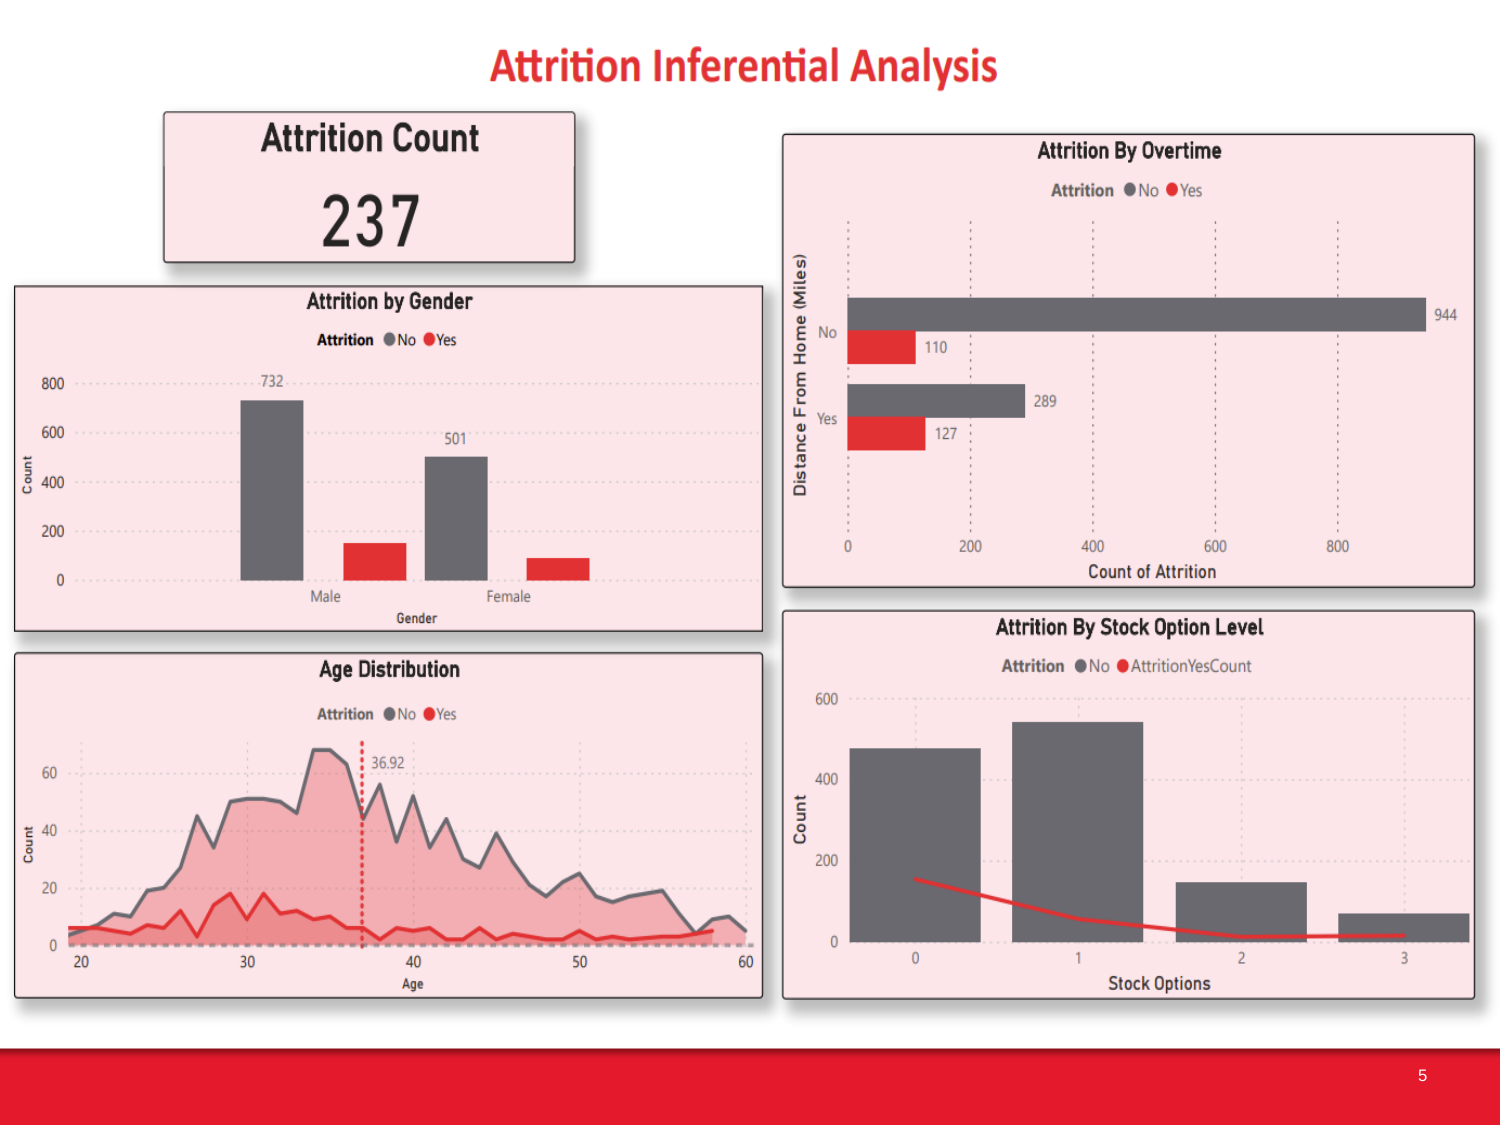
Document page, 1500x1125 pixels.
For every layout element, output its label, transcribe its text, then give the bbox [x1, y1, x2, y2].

picture [0, 1046, 1500, 1125]
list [0, 0, 1500, 1046]
slide_number 5 [1077, 1055, 1428, 1105]
